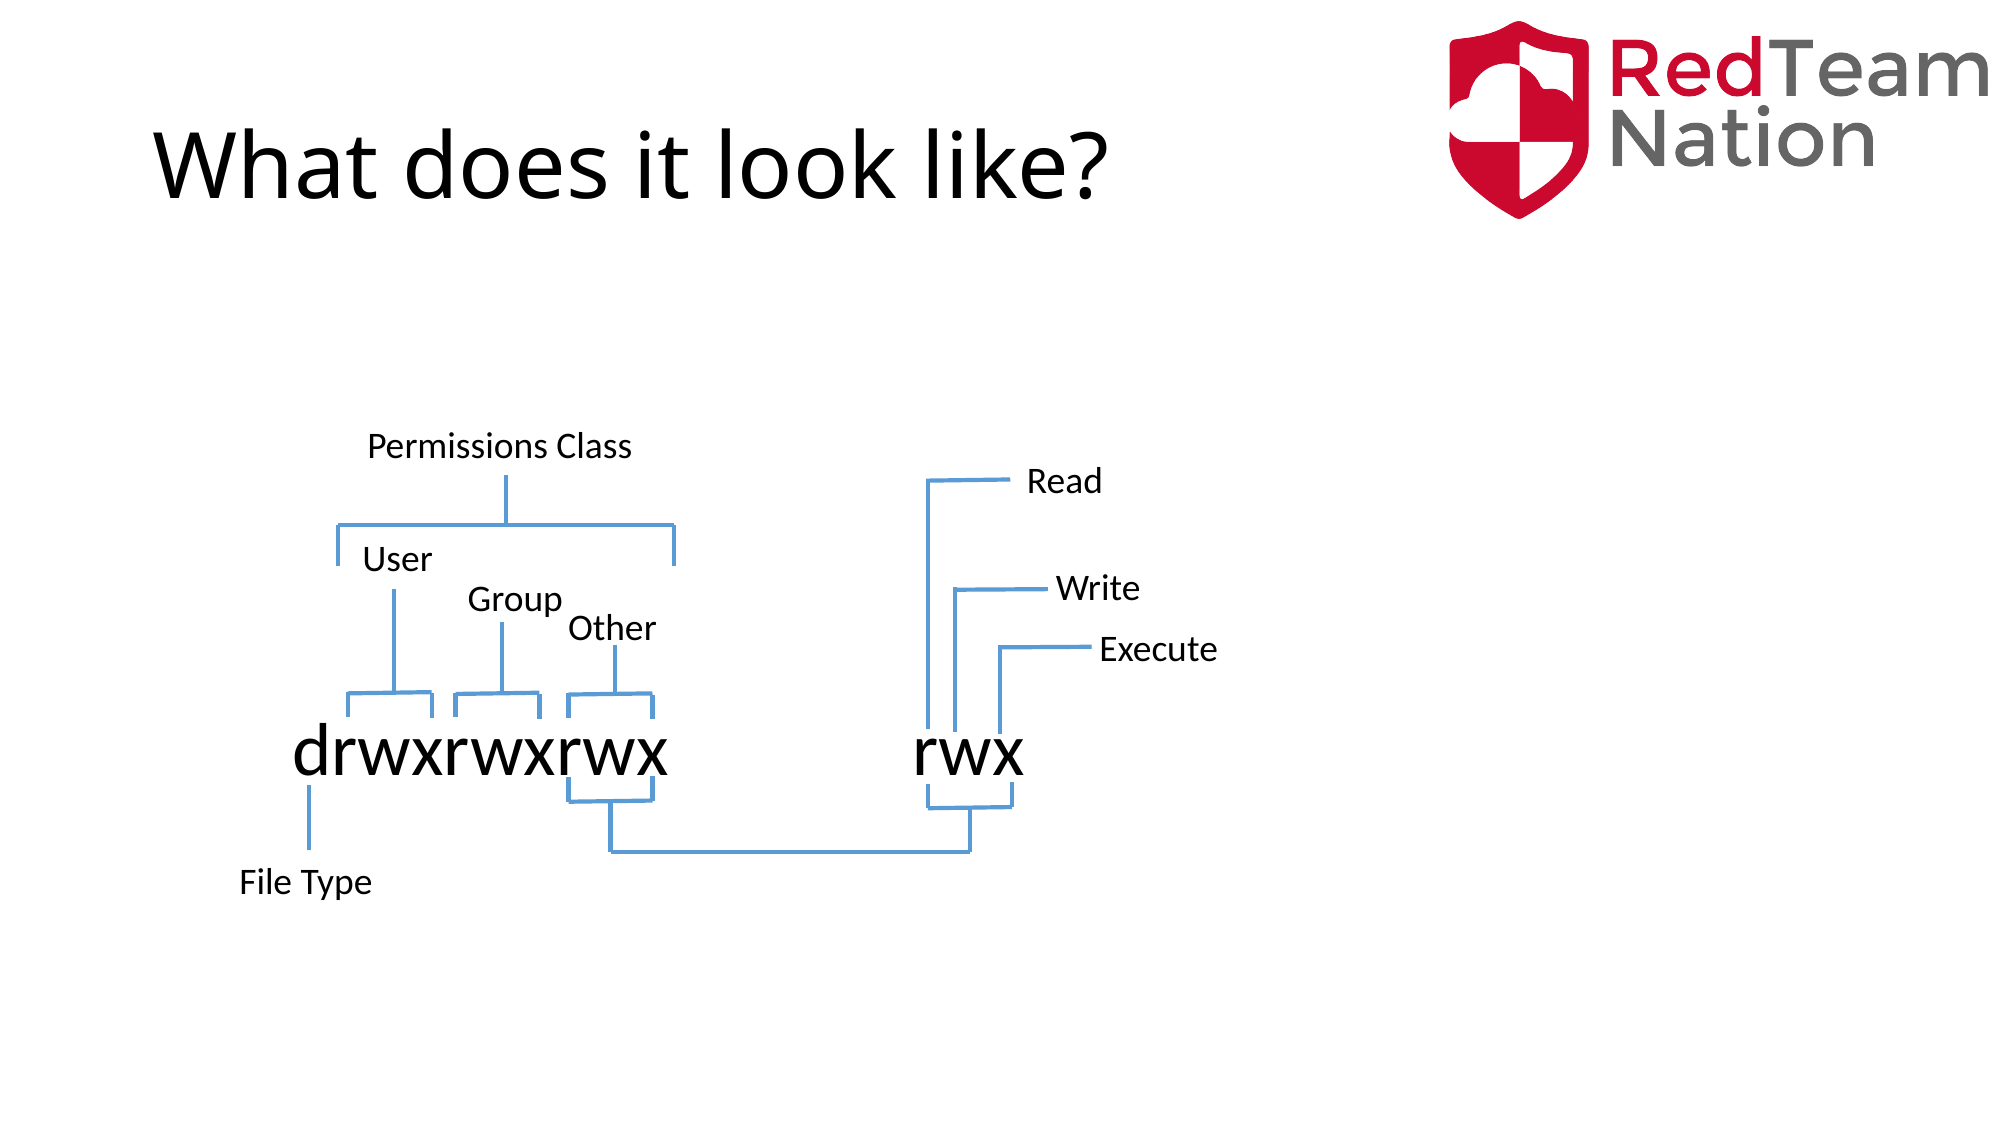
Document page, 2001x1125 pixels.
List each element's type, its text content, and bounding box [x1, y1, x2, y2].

title What does it look like? [137, 59, 1863, 278]
text_box Write [1041, 555, 1211, 615]
text_box Other [553, 595, 687, 656]
text_box Group [452, 566, 587, 626]
text_box Execute [1084, 616, 1254, 677]
text_box User [347, 527, 464, 587]
text_box Read [1012, 449, 1182, 509]
text_box Permissions Class [352, 413, 660, 474]
text_box rwx [897, 693, 1466, 799]
text_box drwxrwxrwx [277, 693, 846, 799]
text_box File Type [224, 849, 394, 910]
picture [1449, 21, 1988, 220]
